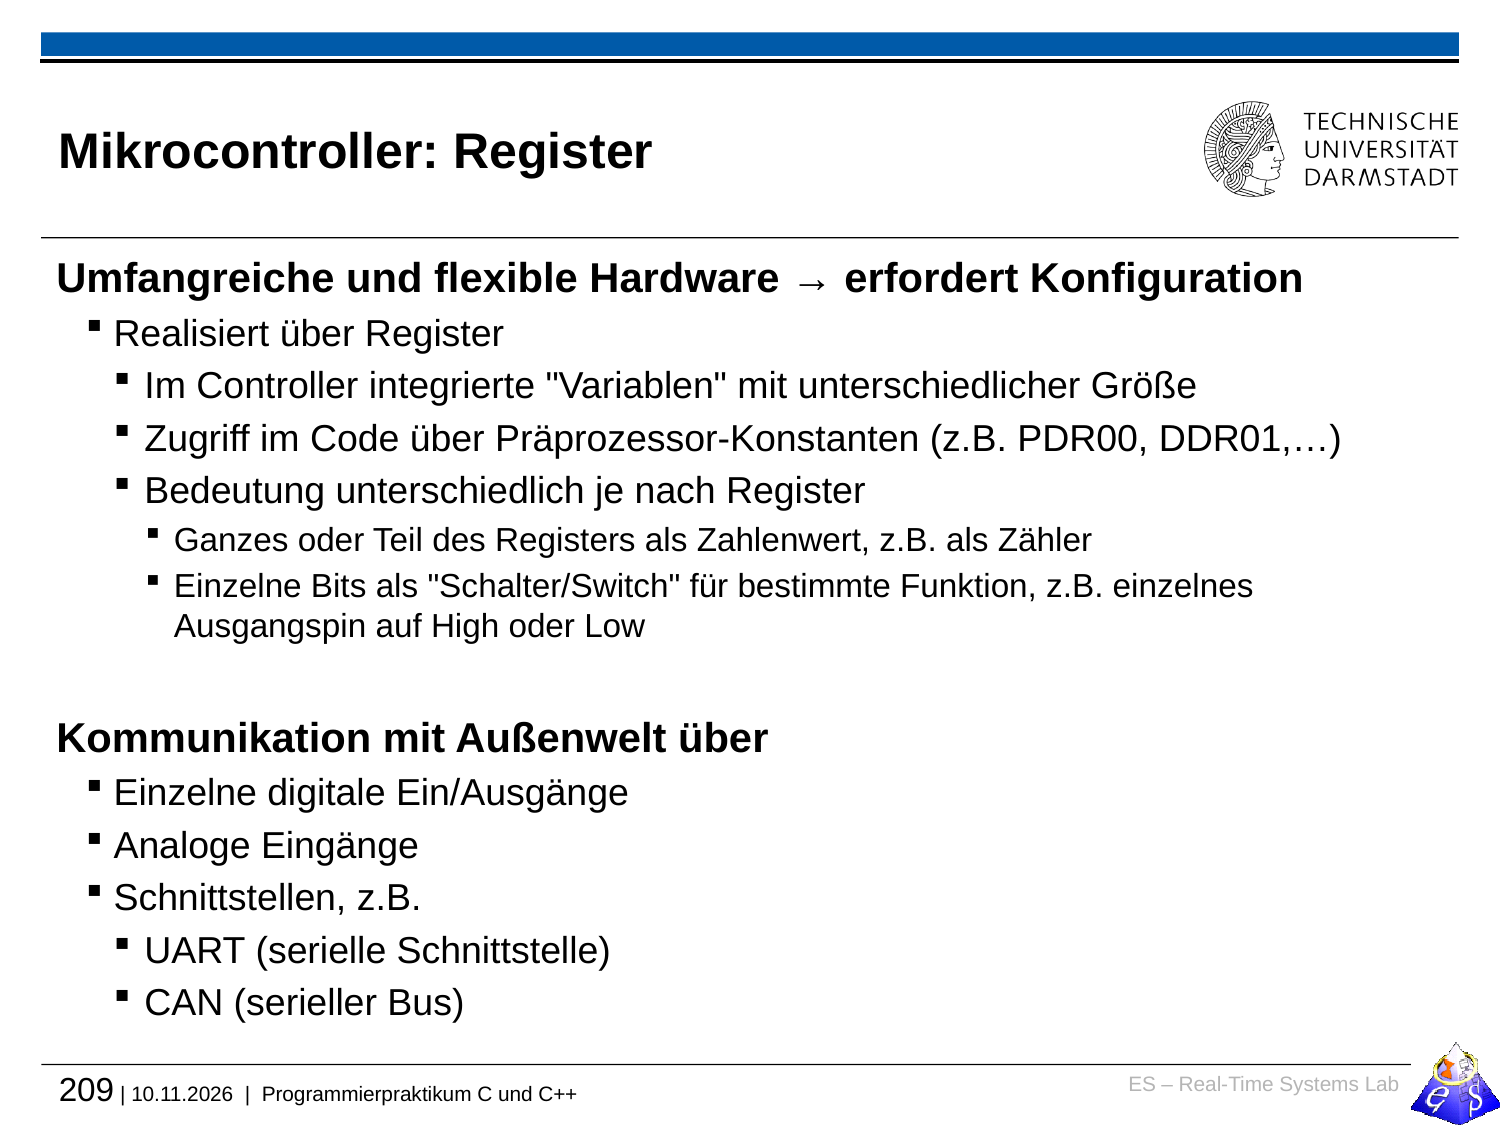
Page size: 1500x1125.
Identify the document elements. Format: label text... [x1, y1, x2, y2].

picture [1411, 1041, 1500, 1125]
title Mikrocontroller: Register [58, 80, 1187, 218]
list Umfangreiche und flexible Hardware → erfordert Konfiguration Realisiert über Register Im Controller integrierte "Variablen" mit unterschiedlicher Größe Zugriff im Code über Präprozessor-Konstanten (z.B. PDR00, DDR01,…) Bedeutung unterschiedlich je nach Register Ganzes oder Teil des Registers als Zahlenwert, z.B. als Zähler Einzelne Bits als "Schalter/Switch" für bestimmte Funktion, z.B. einzelnes Ausgangspin auf High oder Low Kommunikation mit Außenwelt über Einzelne digitale Ein/Ausgänge Analoge Eingänge Schnittstellen, z.B. UART (serielle Schnittstelle) CAN (serieller Bus) [41, 243, 1459, 1059]
picture [1187, 84, 1483, 214]
